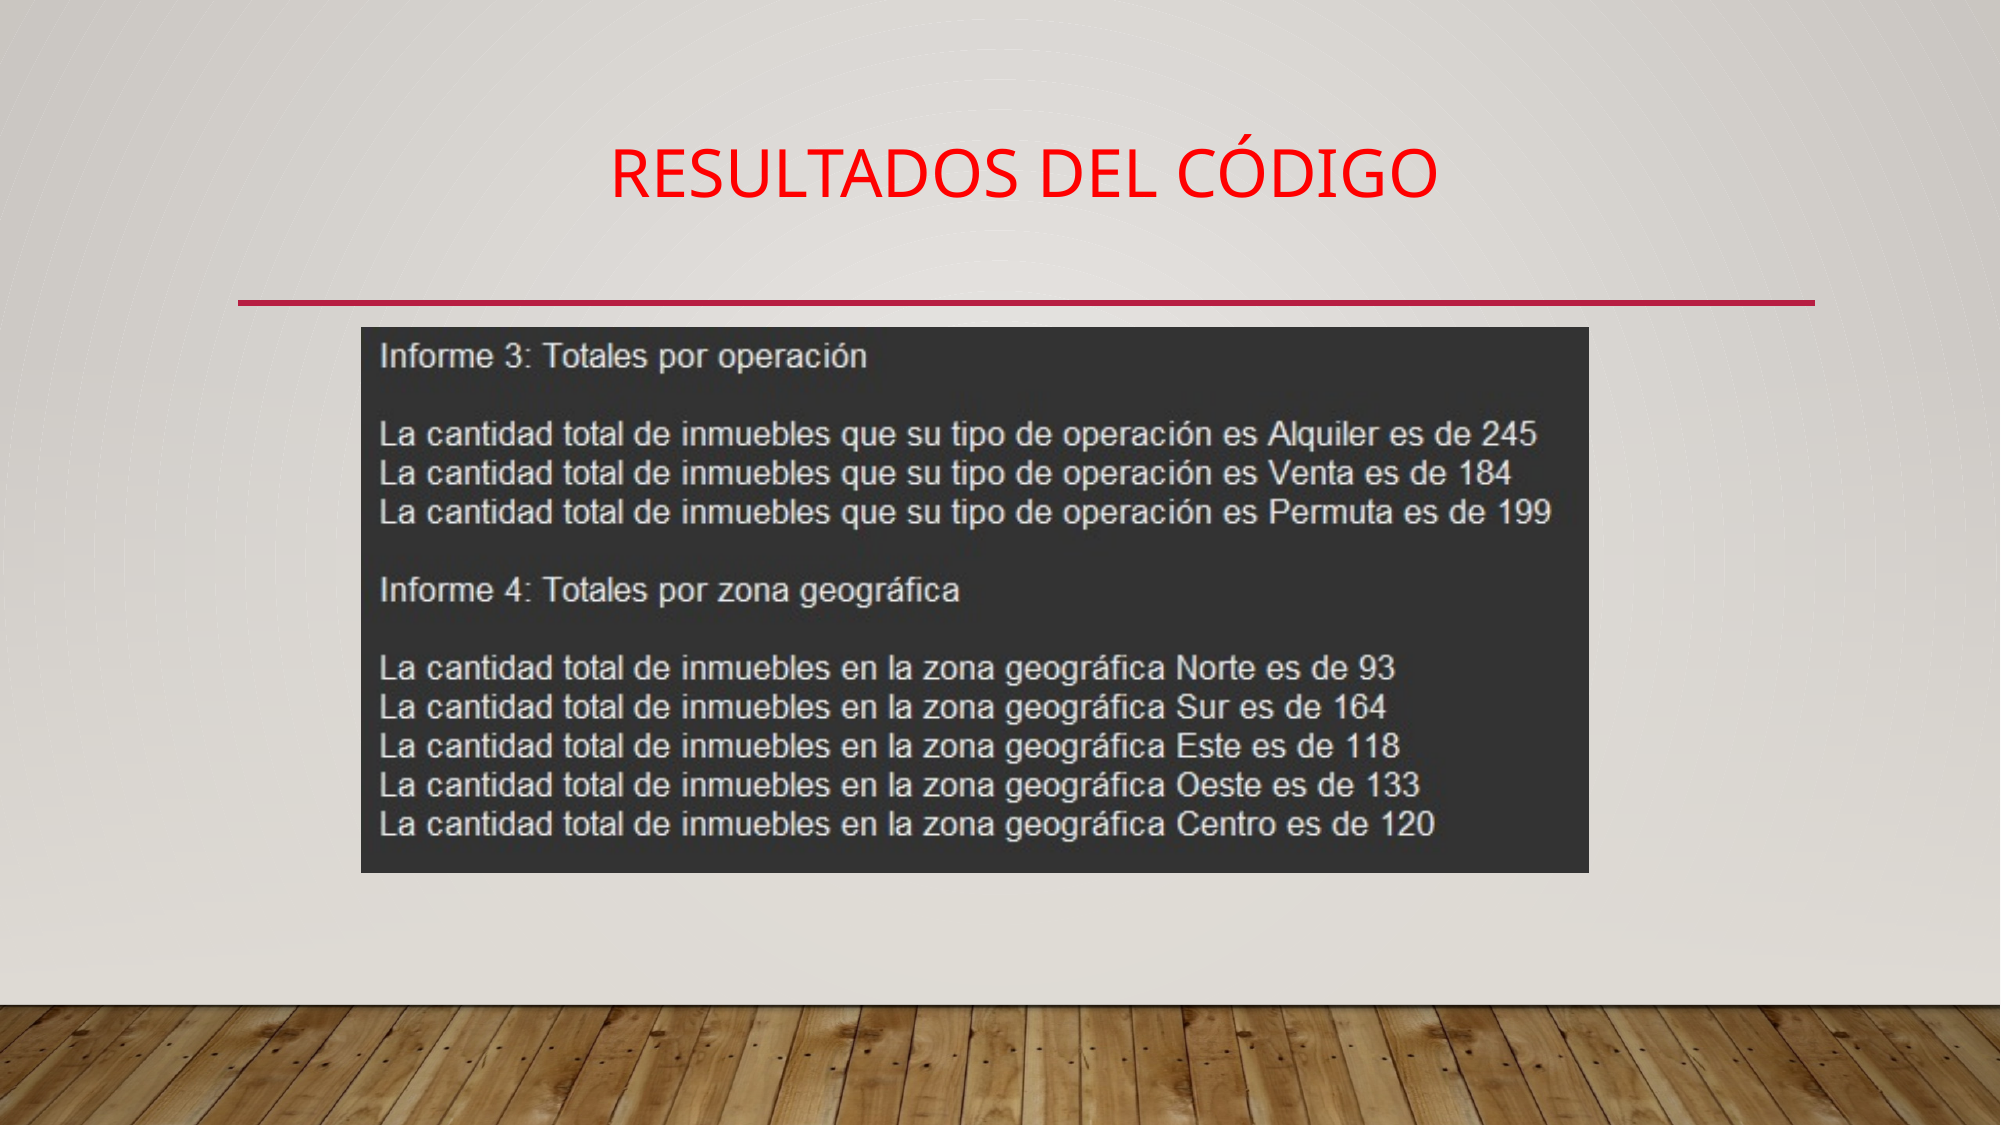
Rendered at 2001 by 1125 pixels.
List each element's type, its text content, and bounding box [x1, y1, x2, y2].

title Resultados del código [237, 132, 1814, 306]
picture [0, 1005, 2000, 1125]
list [361, 326, 1589, 874]
